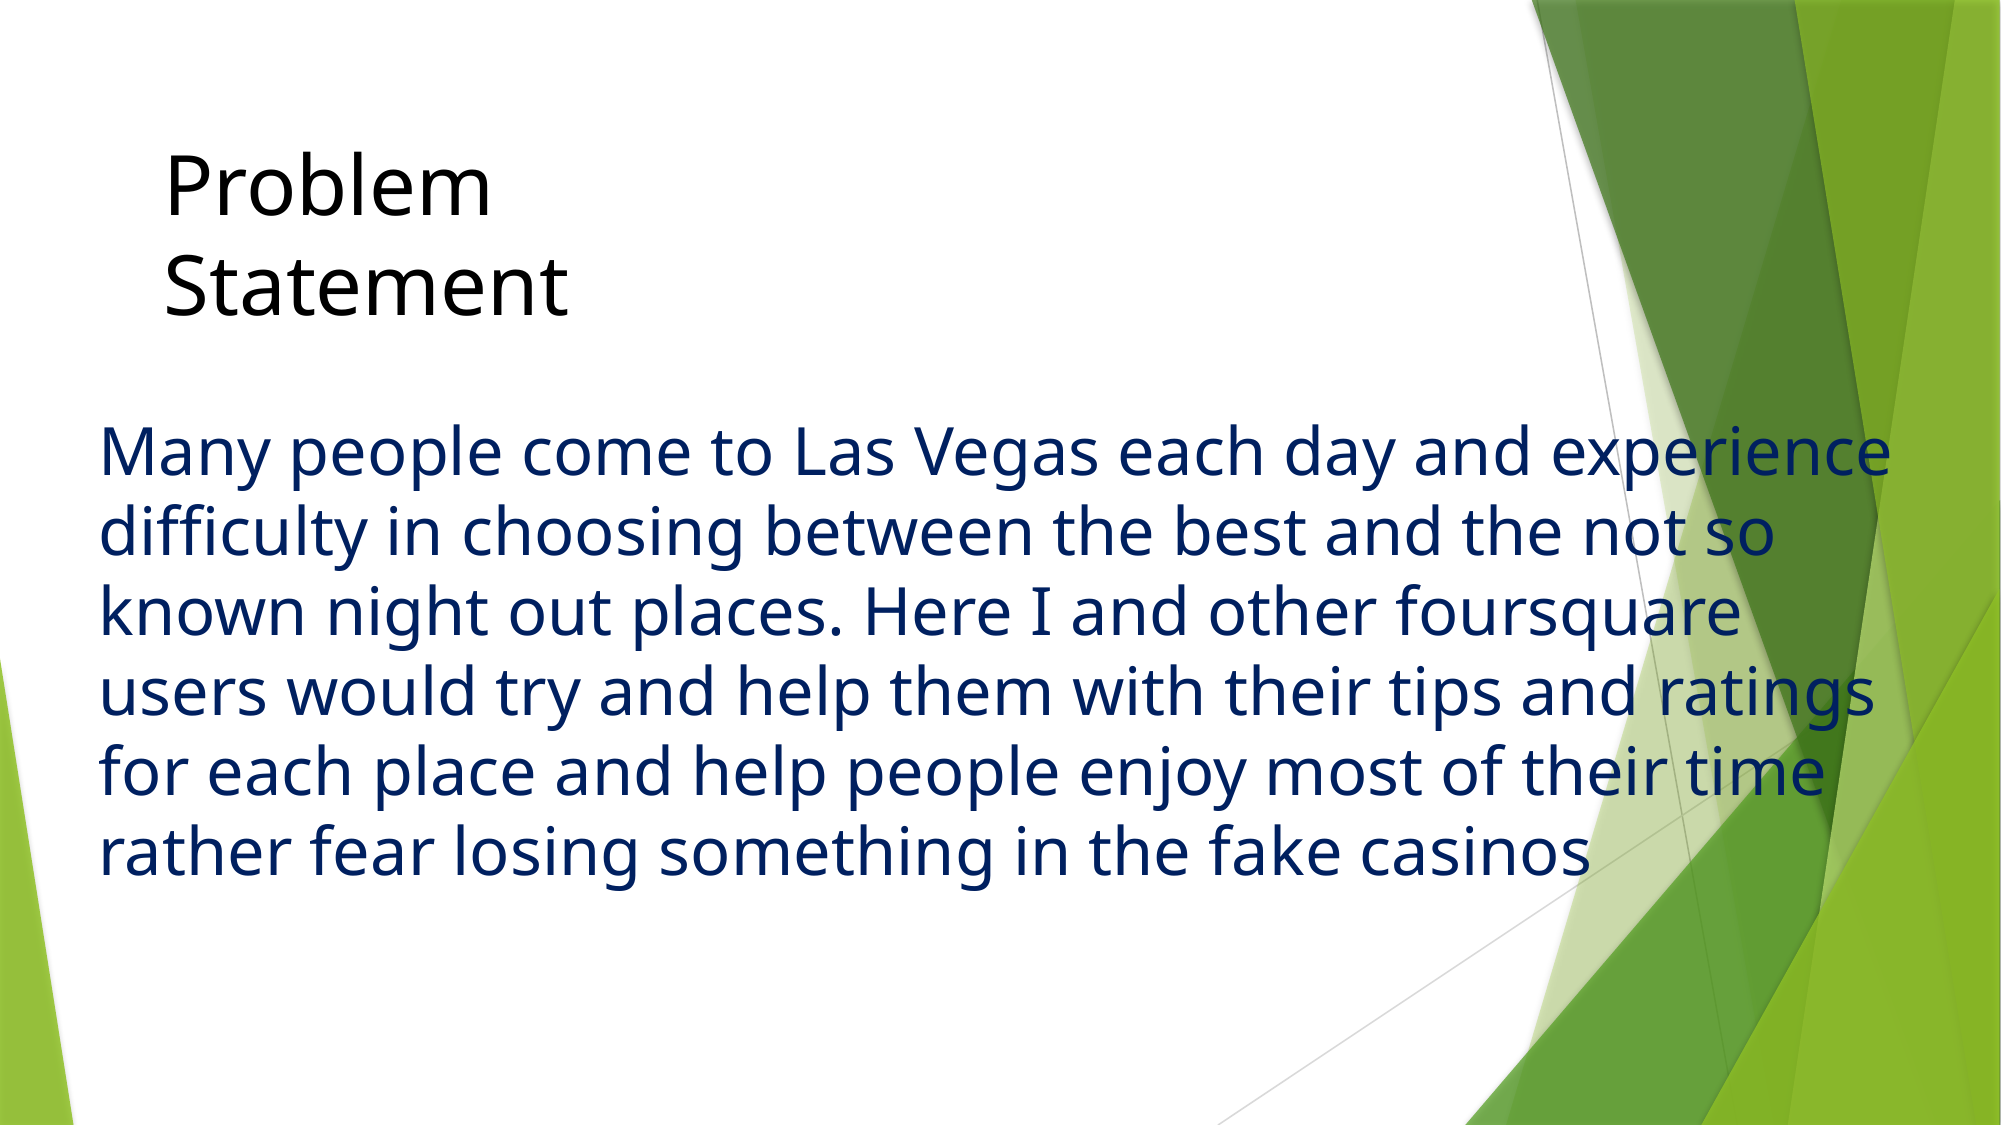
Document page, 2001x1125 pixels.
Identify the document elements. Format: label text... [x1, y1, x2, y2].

text_box Problem Statement [148, 124, 920, 340]
text_box Many people come to Las Vegas each day and experience difficulty in choosing between the best and the not so known night out places. Here I and other foursquare users would try and help them with their tips and ratings for each place and help people enjoy most of their time rather fear losing something in the fake casinos [83, 401, 1917, 897]
